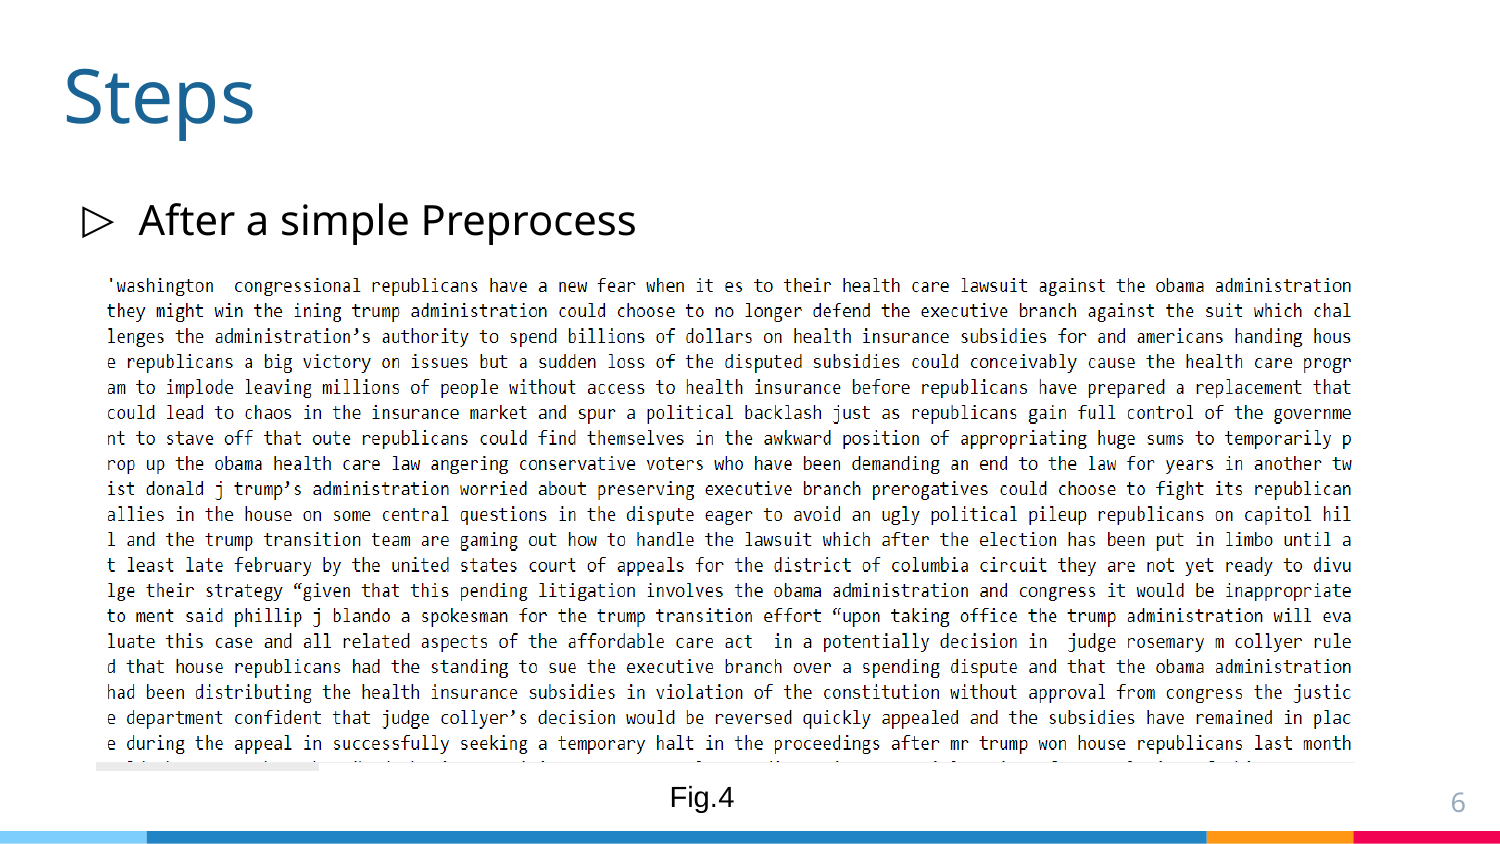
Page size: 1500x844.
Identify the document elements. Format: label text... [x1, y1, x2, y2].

picture [95, 266, 1355, 771]
text_box After a simple Preprocess [48, 178, 1426, 762]
text_box Steps [48, 33, 1154, 178]
slide_number 6 [1391, 770, 1482, 822]
text_box Fig.4 [654, 779, 750, 821]
